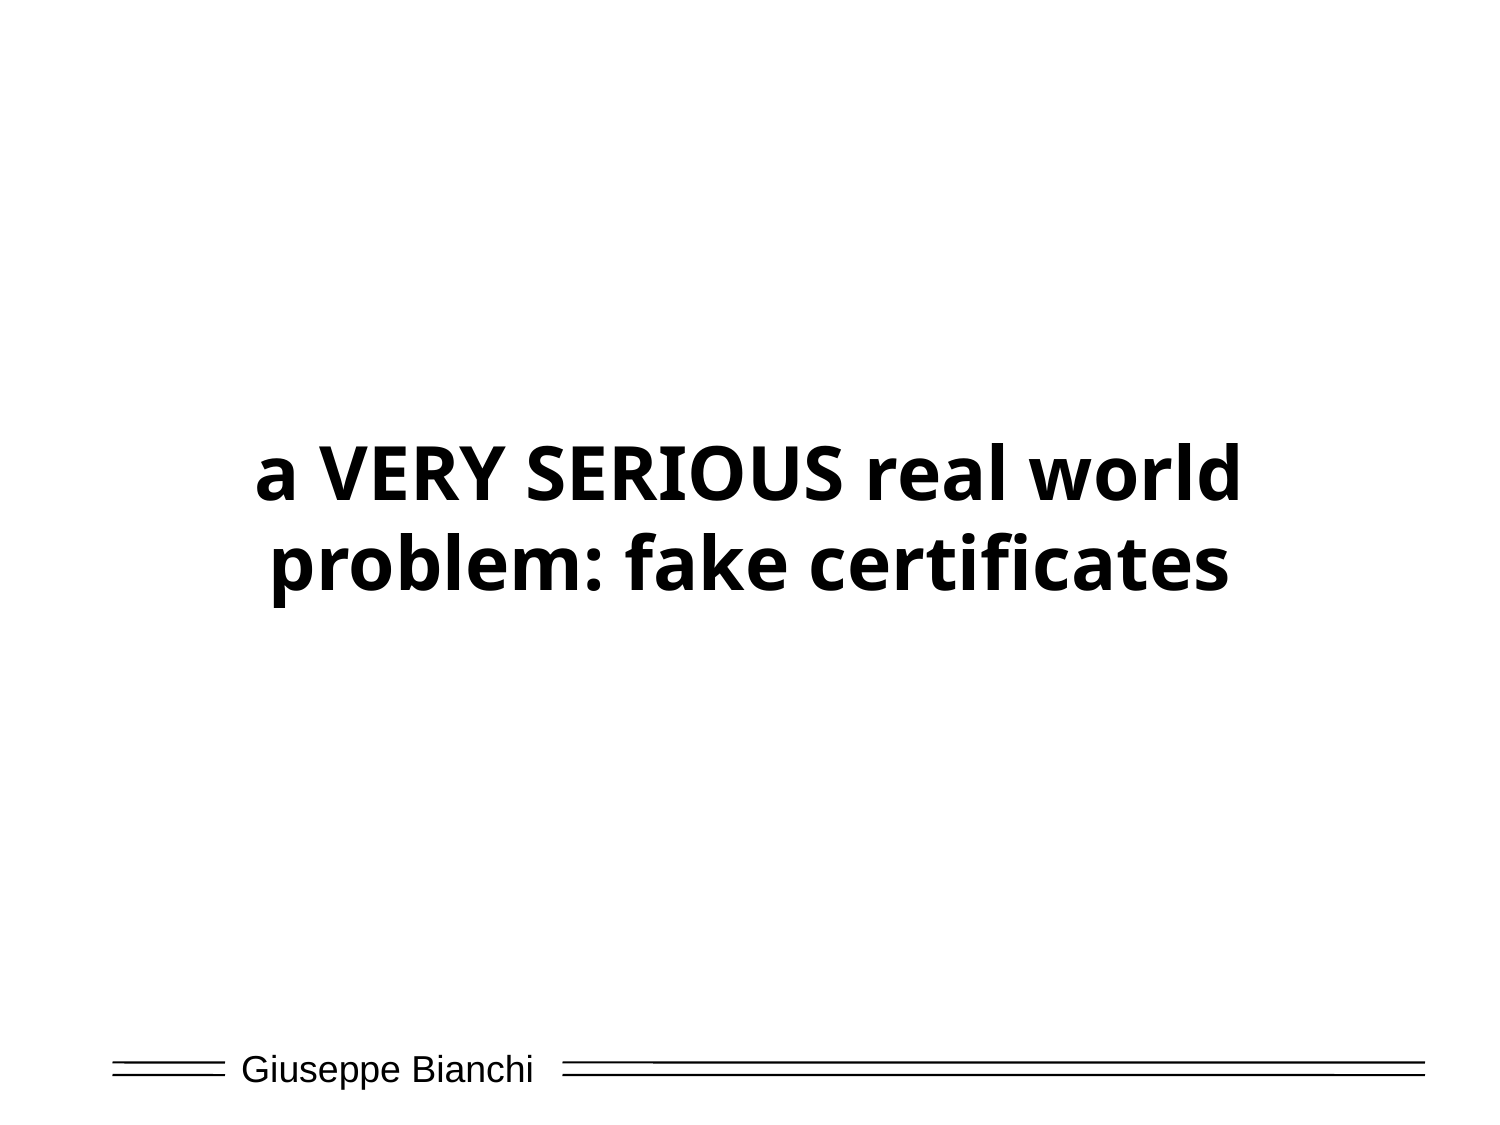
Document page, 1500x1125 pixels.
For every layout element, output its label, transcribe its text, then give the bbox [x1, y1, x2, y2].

text_box a VERY SERIOUS real world problem: fake certificates [112, 422, 1388, 610]
